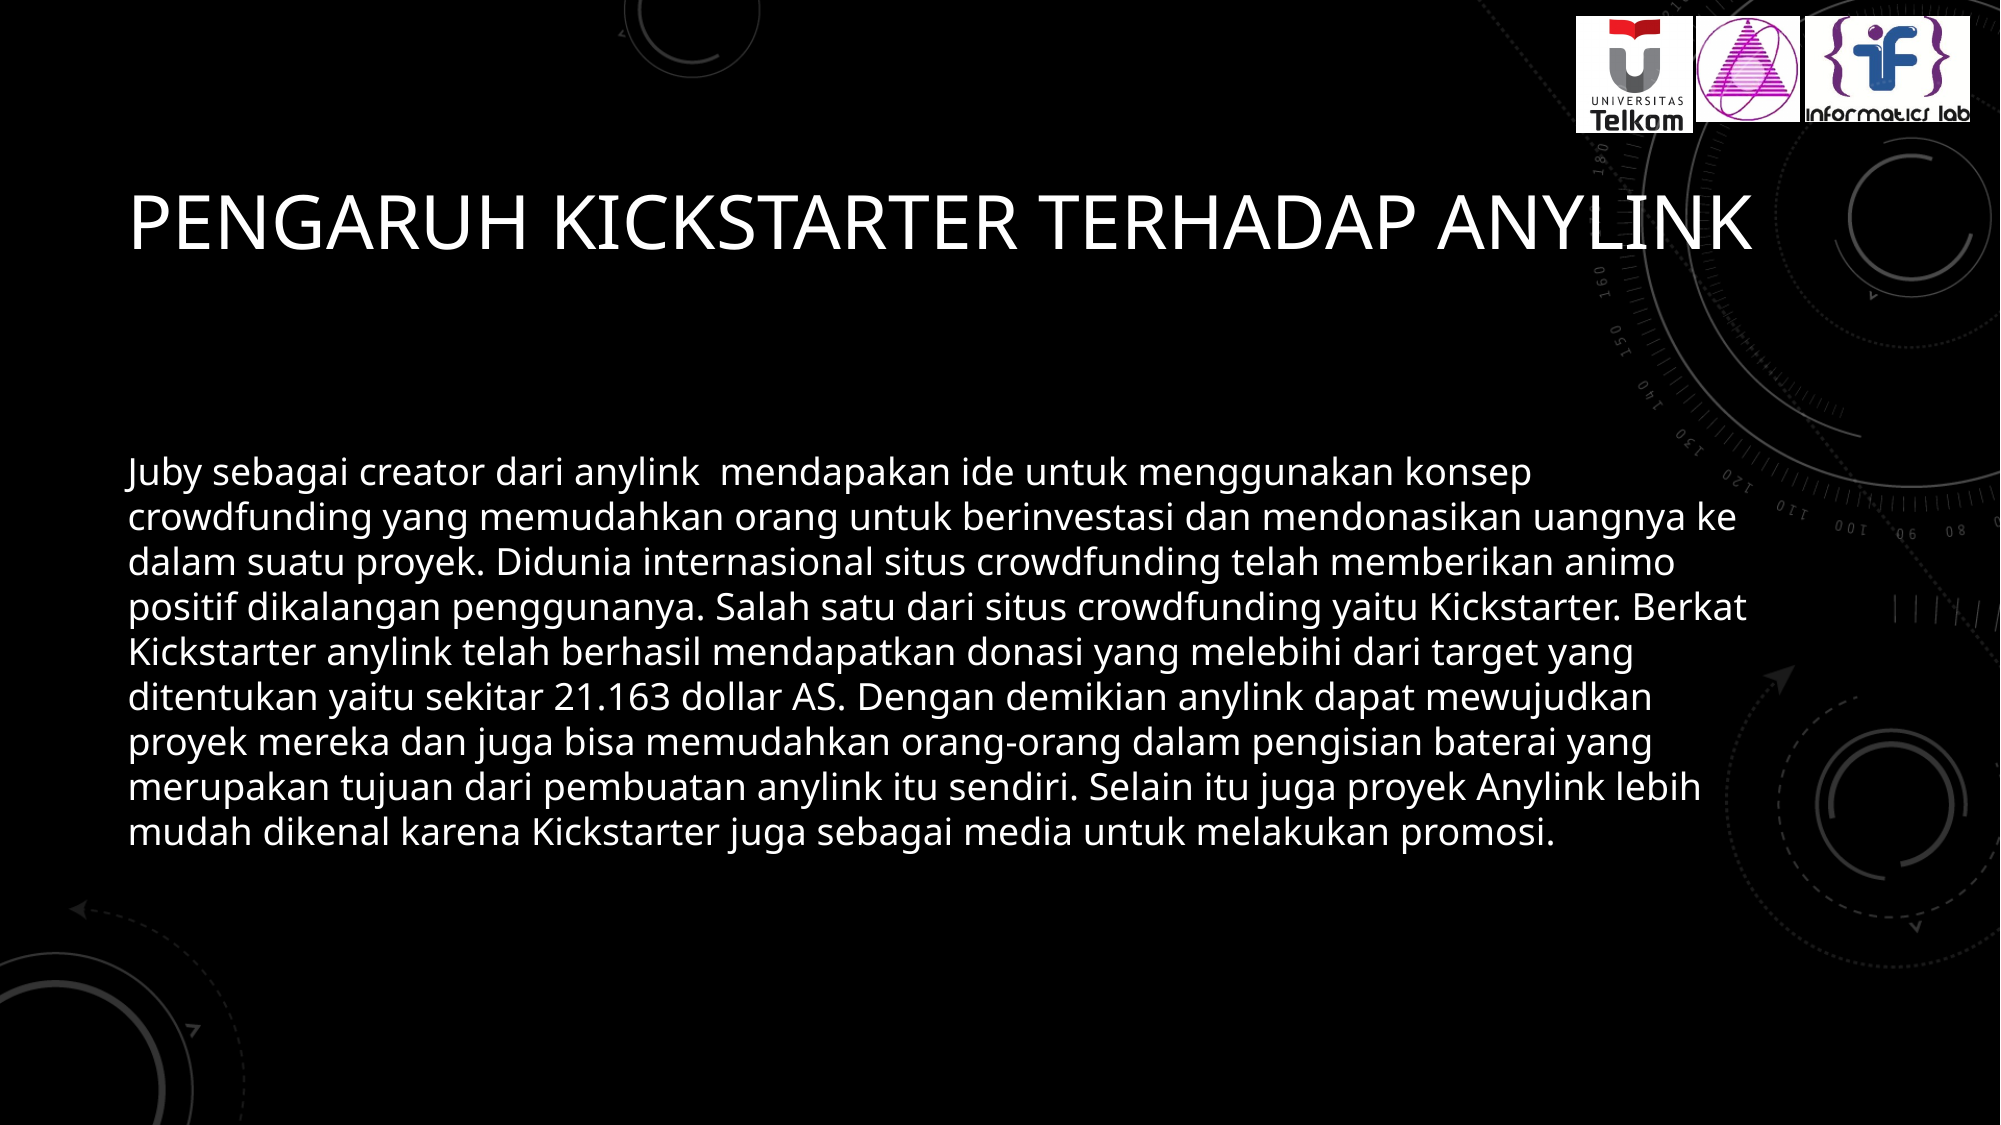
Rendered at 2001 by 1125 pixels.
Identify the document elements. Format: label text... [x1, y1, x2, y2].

list Juby sebagai creator dari anylink mendapakan ide untuk menggunakan konsep crowdfunding yang memudahkan orang untuk berinvestasi dan mendonasikan uangnya ke dalam suatu proyek. Didunia internasional situs crowdfunding telah memberikan animo positif dikalangan penggunanya. Salah satu dari situs crowdfunding yaitu Kickstarter. Berkat Kickstarter anylink telah berhasil mendapatkan donasi yang melebihi dari target yang ditentukan yaitu sekitar 21.163 dollar AS. Dengan demikian anylink dapat mewujudkan proyek mereka dan juga bisa memudahkan orang-orang dalam pengisian baterai yang merupakan tujuan dari pembuatan anylink itu sendiri. Selain itu juga proyek Anylink lebih mudah dikenal karena Kickstarter juga sebagai media untuk melakukan promosi. [112, 351, 1775, 950]
picture [0, 0, 2000, 1125]
title Pengaruh kickstarter terhadap anylink [112, 99, 1775, 339]
